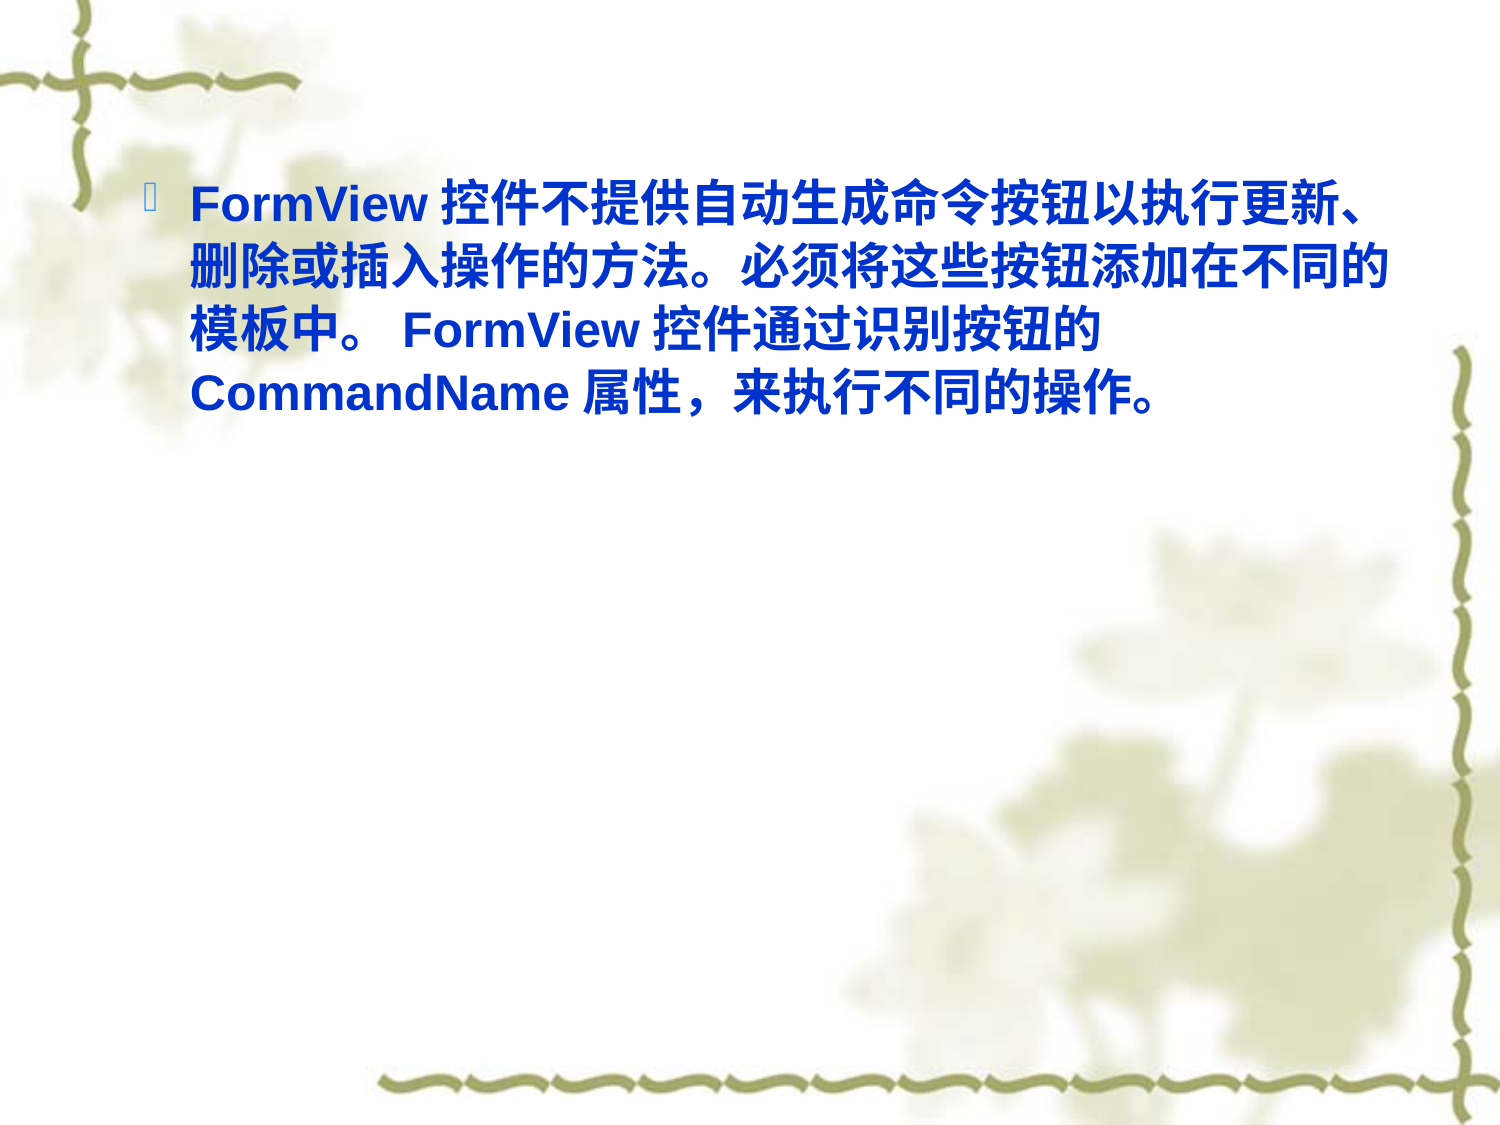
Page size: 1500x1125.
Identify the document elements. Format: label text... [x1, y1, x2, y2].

picture [0, 0, 1500, 1125]
list FormView控件不提供自动生成命令按钮以执行更新、删除或插入操作的方法。必须将这些按钮添加在不同的模板中。FormView控件通过识别按钮的CommandName属性，来执行不同的操作。 [52, 160, 1455, 1059]
